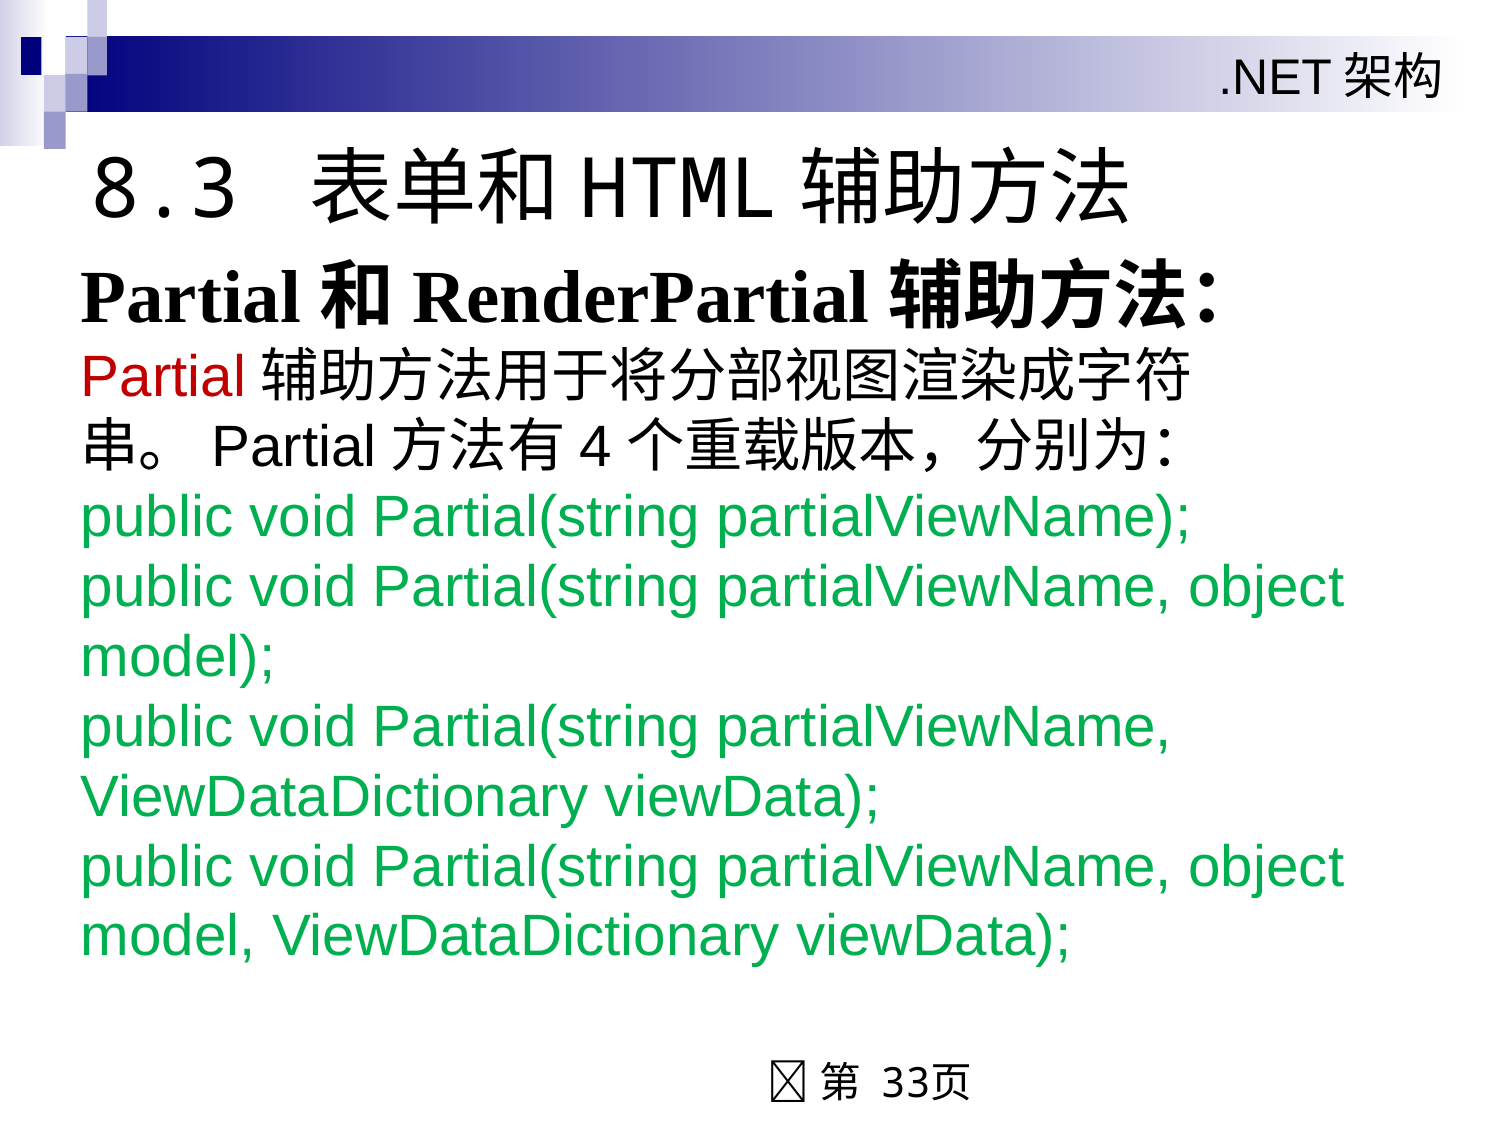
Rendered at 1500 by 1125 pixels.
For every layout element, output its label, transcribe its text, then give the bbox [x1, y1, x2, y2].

text_box Partial和RenderPartial辅助方法： Partial辅助方法用于将分部视图渲染成字符串。Partial方法有4个重载版本，分别为： public void Partial(string partialViewName); public void Partial(string partialViewName, object model); public void Partial(string partialViewName, ViewDataDictionary viewData); public void Partial(string partialViewName, object model, ViewDataDictionary viewData); [66, 240, 1450, 975]
footer 第 33页 [753, 1048, 1482, 1090]
title 8.3 表单和HTML辅助方法 [75, 137, 1425, 232]
